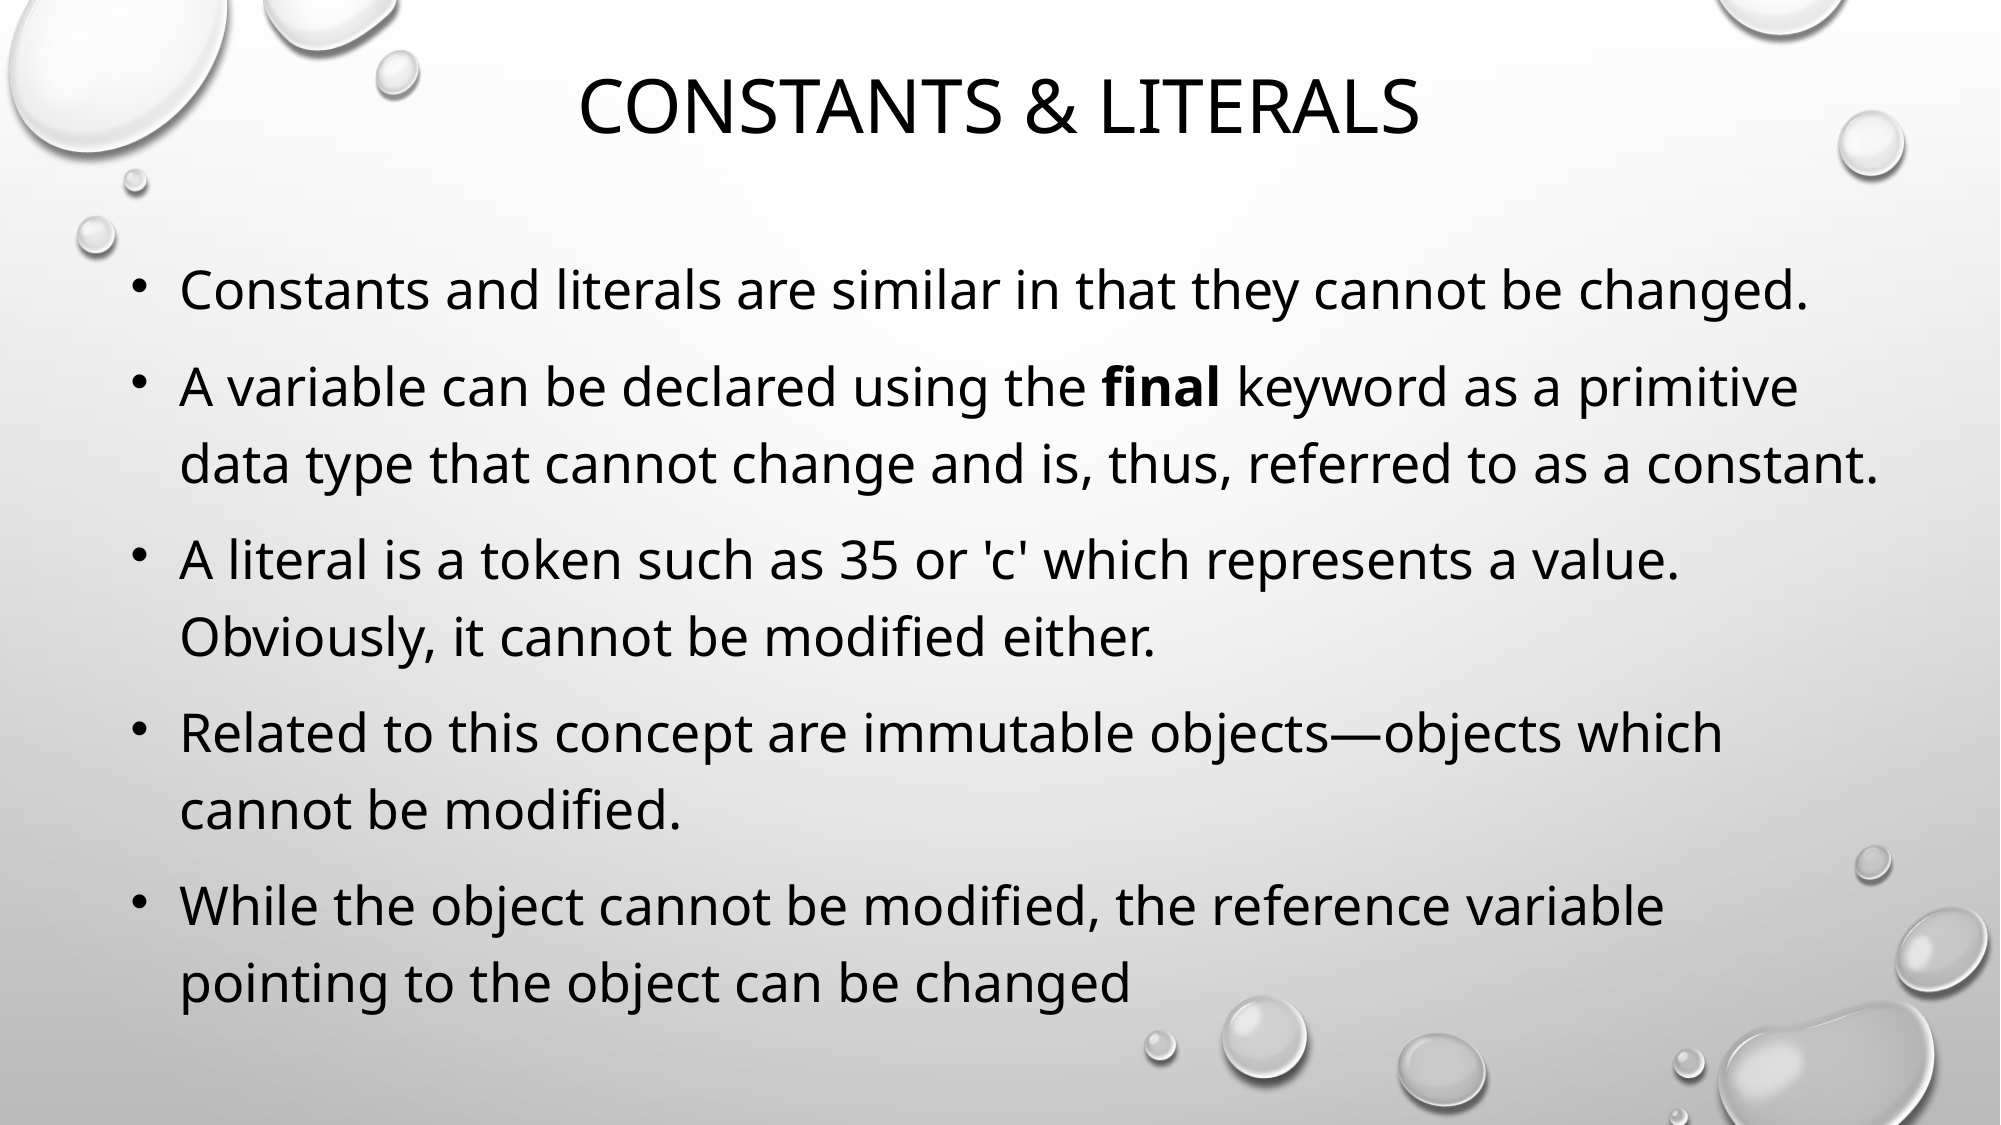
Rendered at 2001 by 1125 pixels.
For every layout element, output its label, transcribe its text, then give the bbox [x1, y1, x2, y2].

list Constants and literals are similar in that they cannot be changed. A variable can be declared using the final keyword as a primitive data type that cannot change and is, thus, referred to as a constant. A literal is a token such as 35 or 'c' which represents a value. Obviously, it cannot be modified either. Related to this concept are immutable objects—objects which cannot be modified. While the object cannot be modified, the reference variable pointing to the object can be changed [99, 235, 1900, 1089]
title Constants & Literals [99, 16, 1900, 205]
picture [0, 0, 2000, 1125]
